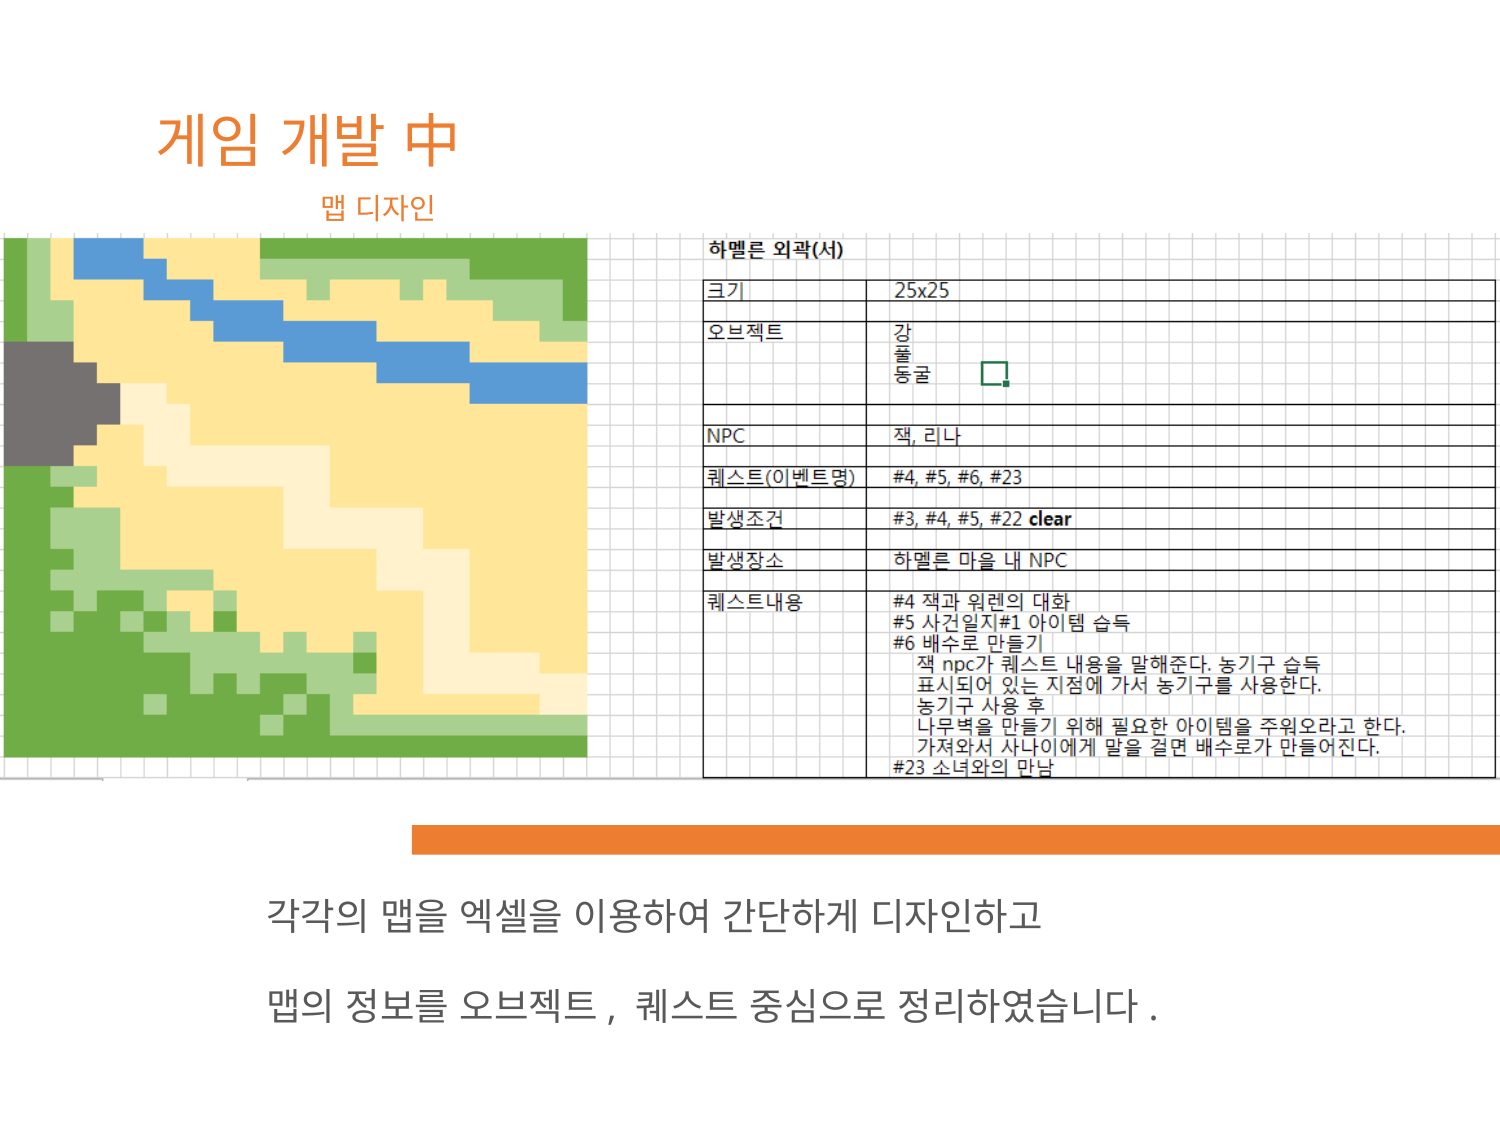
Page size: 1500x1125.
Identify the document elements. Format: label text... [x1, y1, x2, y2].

picture [0, 233, 1500, 781]
text_box [411, 824, 1500, 856]
text_box 맵 디자인 [305, 182, 452, 233]
text_box 각각의 맵을 엑셀을 이용하여 간단하게 디자인하고 맵의 정보를 오브젝트, 퀘스트 중심으로 정리하였습니다. [251, 885, 1174, 1035]
text_box 게임 개발 中 [141, 97, 476, 182]
